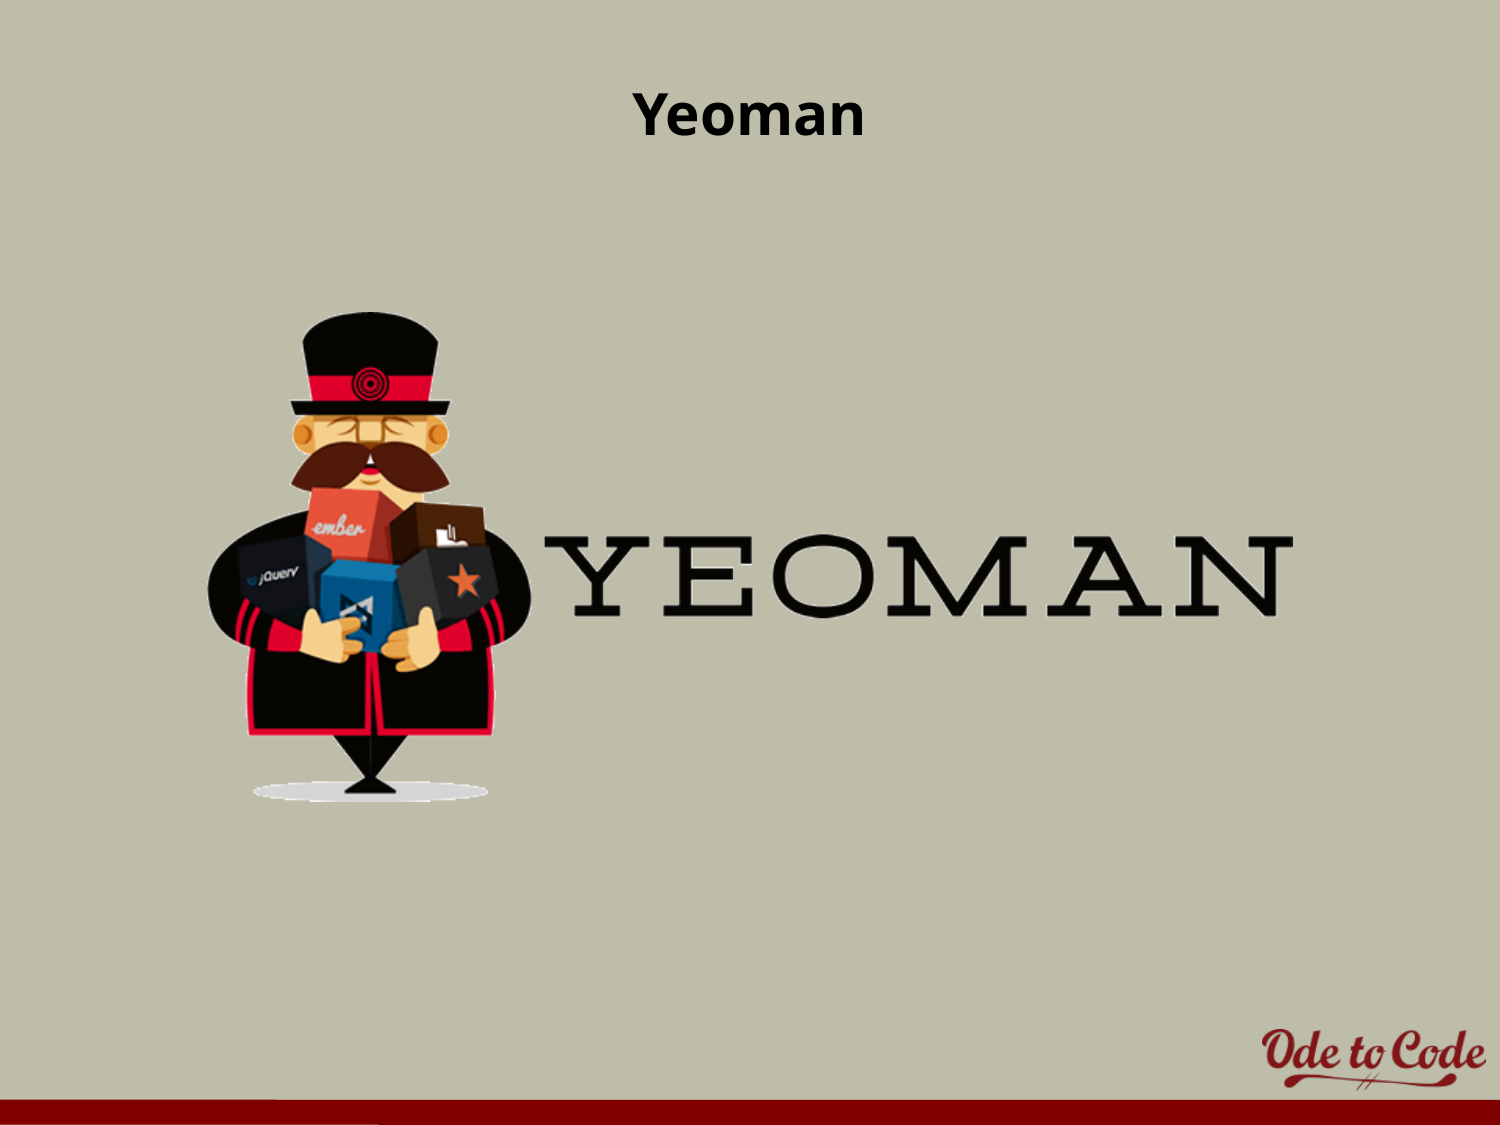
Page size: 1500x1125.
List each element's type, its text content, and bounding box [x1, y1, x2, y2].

title Yeoman [74, 49, 1426, 176]
picture [1262, 1029, 1486, 1091]
picture [207, 312, 1293, 802]
